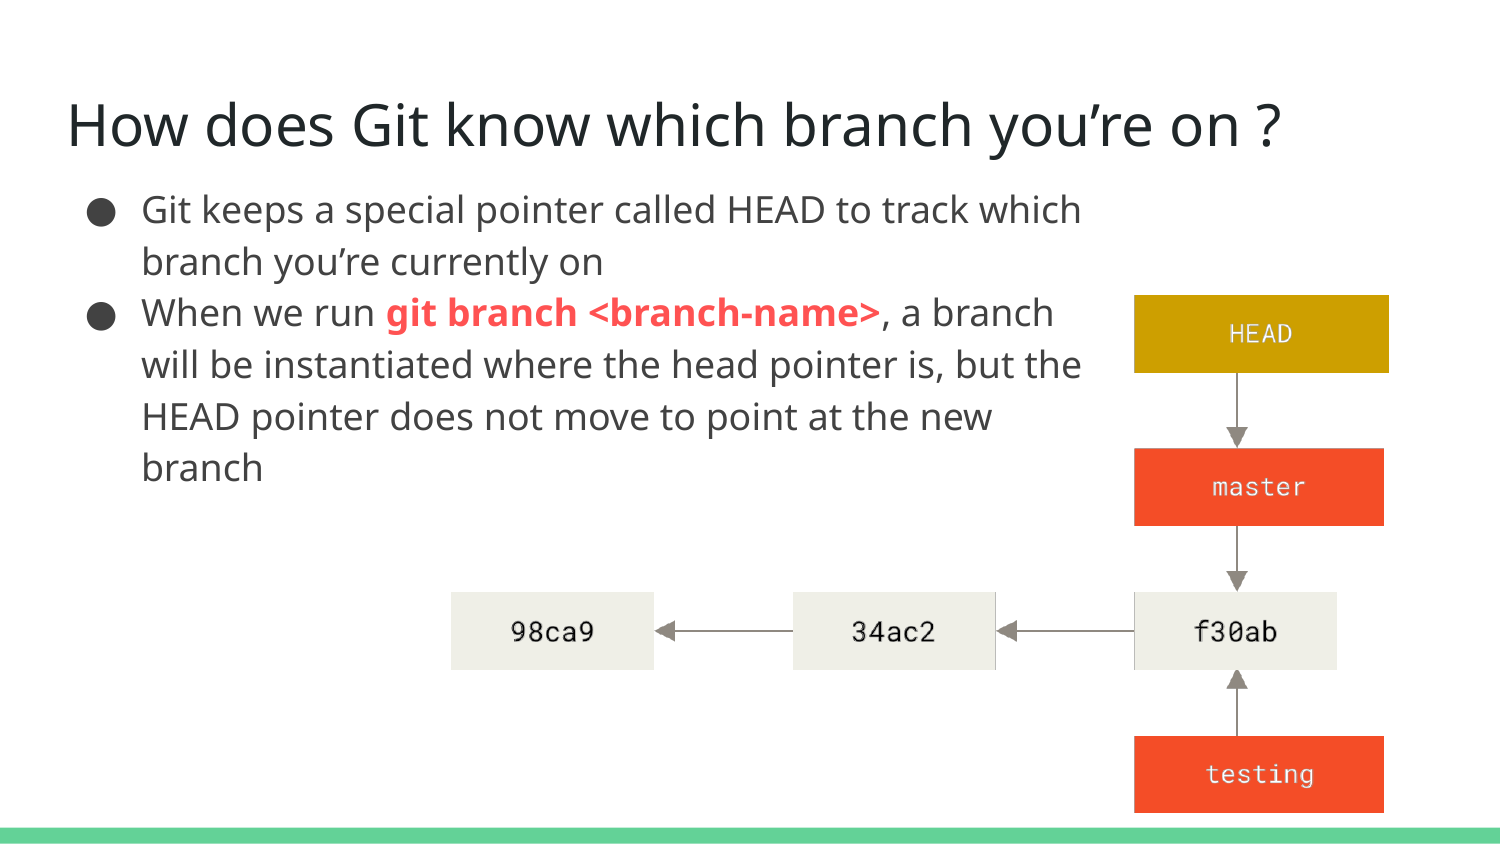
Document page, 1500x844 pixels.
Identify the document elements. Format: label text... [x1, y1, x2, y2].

picture [451, 295, 1391, 814]
list Git keeps a special pointer called HEAD to track which branch you’re currently on When we run git branch <branch-name>, a branch will be instantiated where the head pointer is, but the HEAD pointer does not move to point at the new branch [51, 164, 1119, 725]
title How does Git know which branch you’re on ? [51, 72, 1449, 167]
